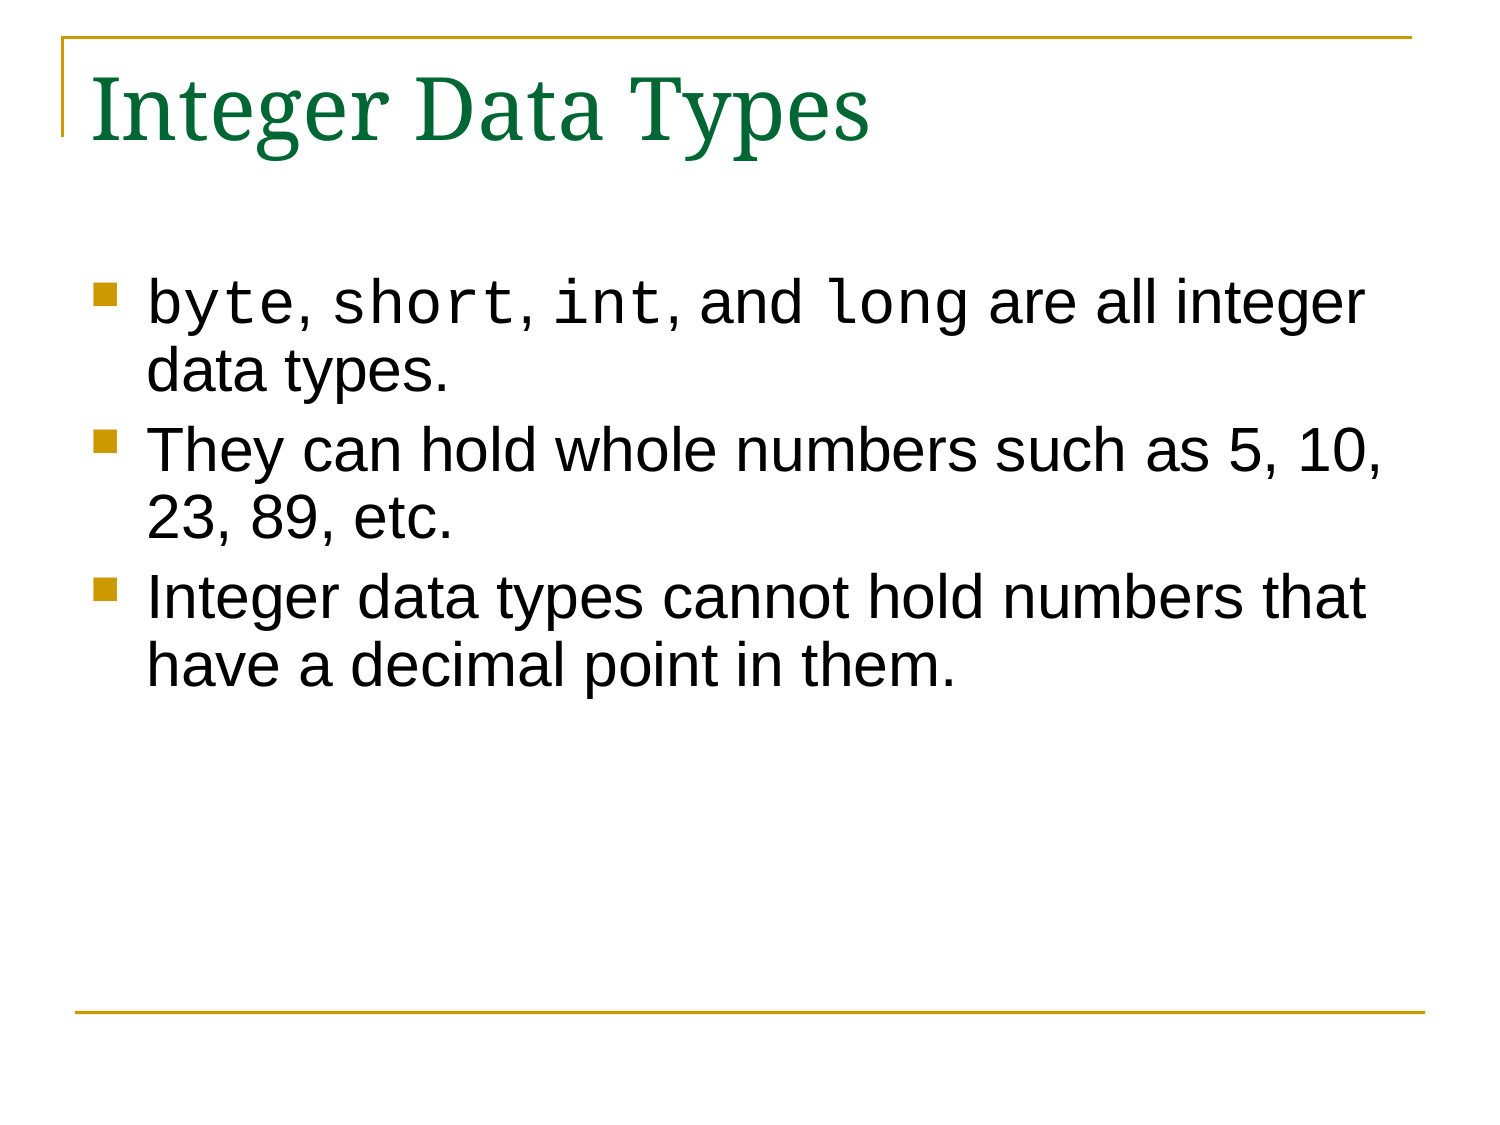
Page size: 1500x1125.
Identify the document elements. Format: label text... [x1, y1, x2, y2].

list byte, short, int, and long are all integer data types. They can hold whole numbers such as 5, 10, 23, 89, etc. Integer data types cannot hold numbers that have a decimal point in them. [74, 262, 1426, 1006]
title Integer Data Types [74, 45, 1426, 233]
